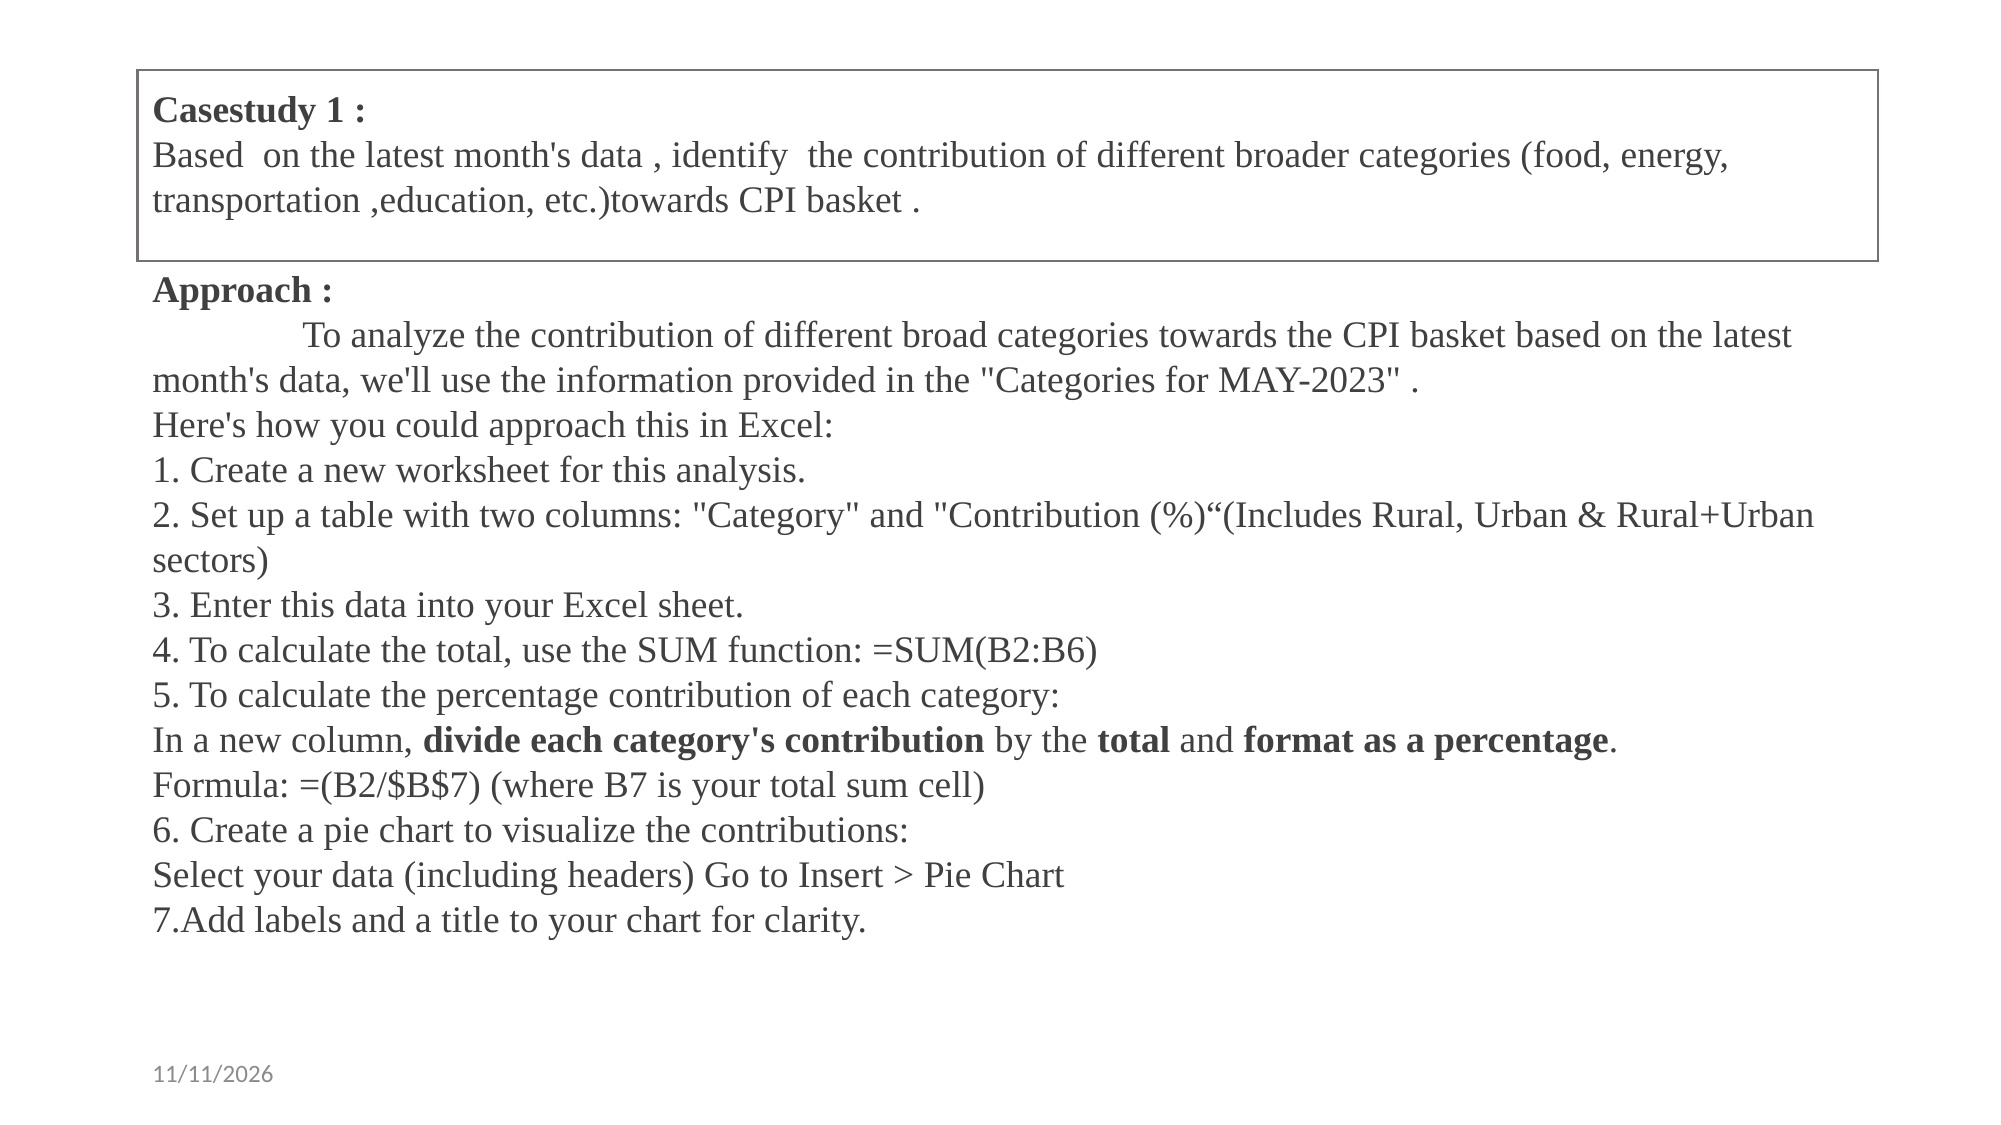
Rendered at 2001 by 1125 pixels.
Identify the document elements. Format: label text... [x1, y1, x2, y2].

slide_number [137, 1042, 588, 1103]
text_box Casestudy 1 : Based on the latest month's data , identify the contribution of different broader categories (food, energy, transportation ,education, etc.)towards CPI basket . Approach : To analyze the contribution of different broad categories towards the CPI basket based on the latest month's data, we'll use the information provided in the "Categories for MAY-2023" . Here's how you could approach this in Excel: 1. Create a new worksheet for this analysis. 2. Set up a table with two columns: "Category" and "Contribution (%)“(Includes Rural, Urban & Rural+Urban sectors) 3. Enter this data into your Excel sheet. 4. To calculate the total, use the SUM function: =SUM(B2:B6) 5. To calculate the percentage contribution of each category: In a new column, divide each category's contribution by the total and format as a percentage. Formula: =(B2/$B$7) (where B7 is your total sum cell) 6. Create a pie chart to visualize the contributions: Select your data (including headers) Go to Insert > Pie Chart 7.Add labels and a title to your chart for clarity. [137, 77, 1882, 993]
text_box [136, 69, 1879, 262]
